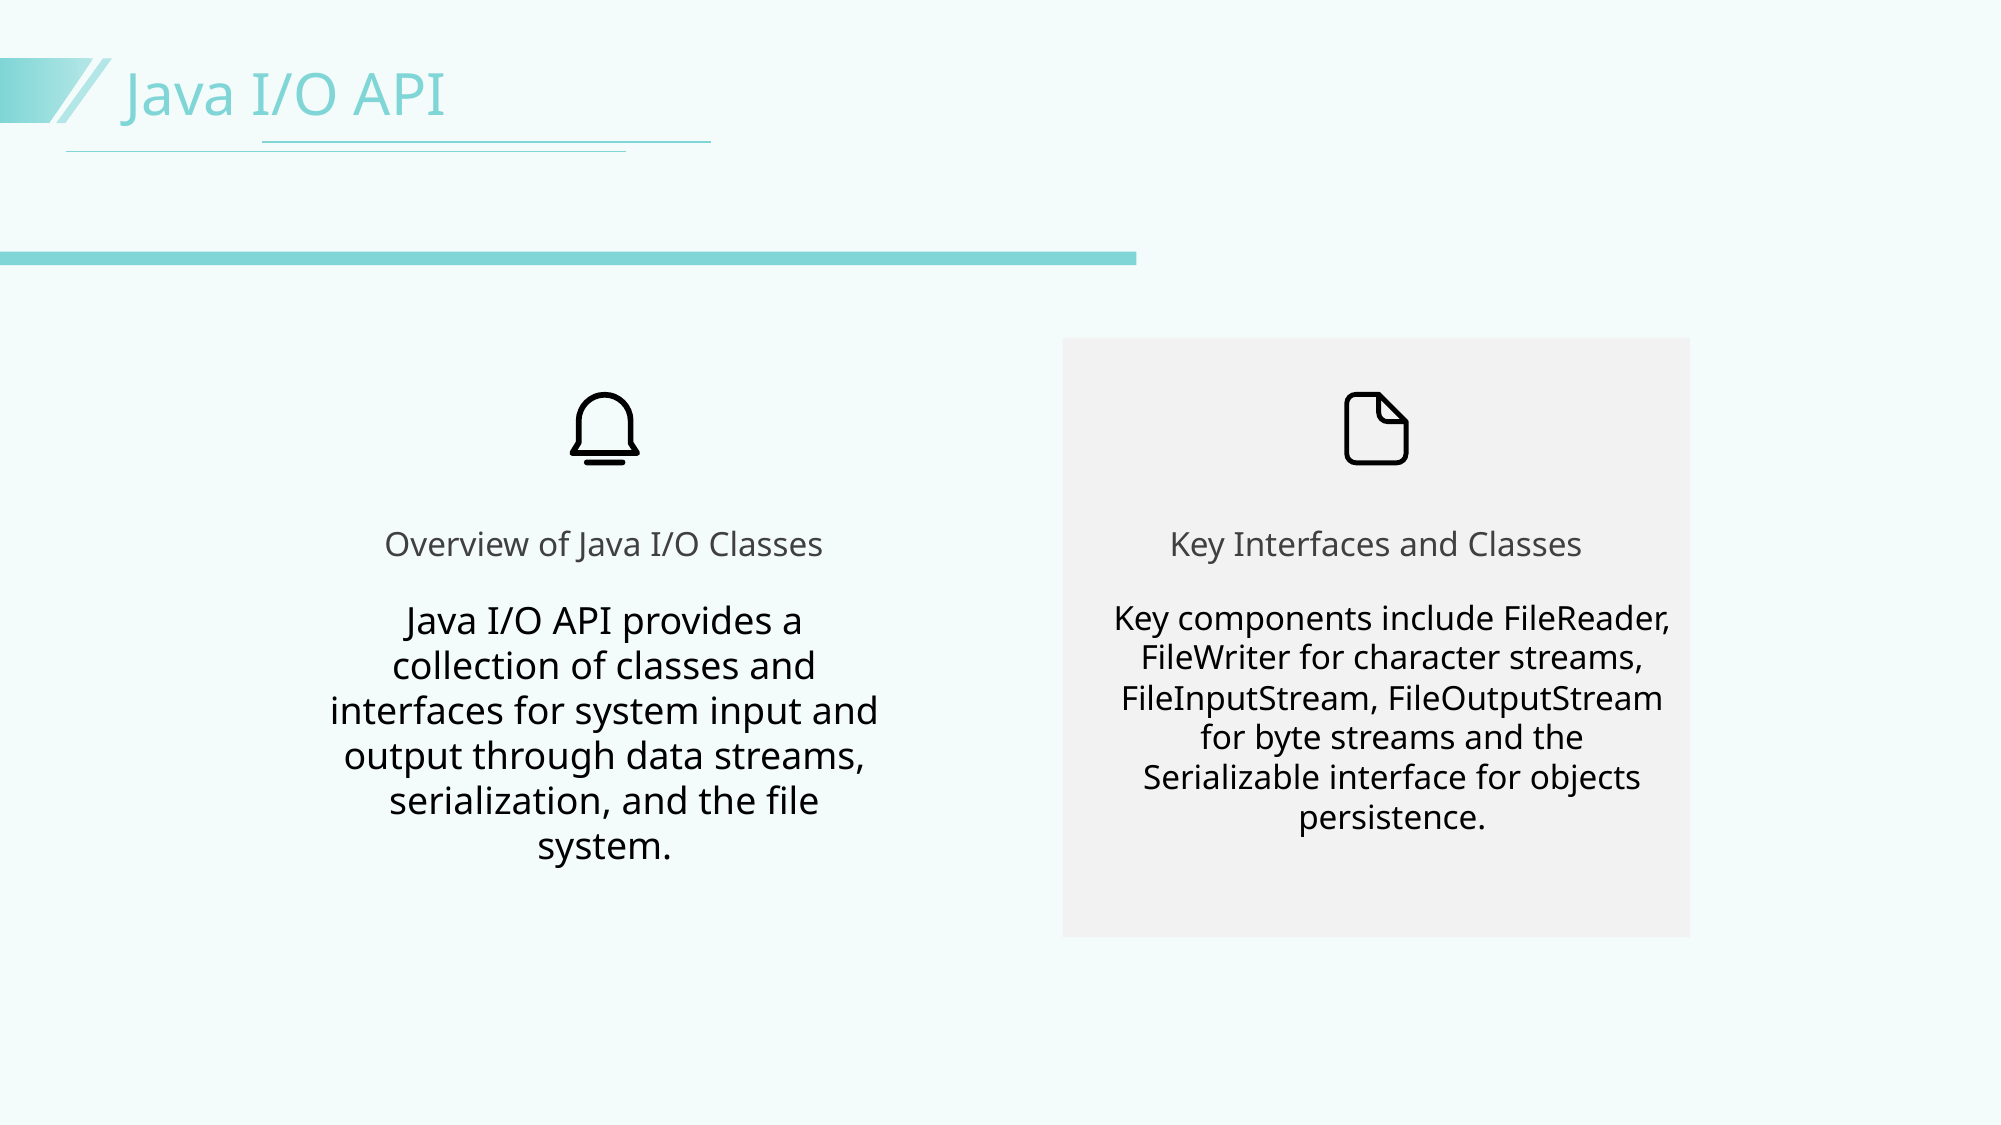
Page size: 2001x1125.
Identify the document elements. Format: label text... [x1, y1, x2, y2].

text_box [0, 251, 1137, 266]
text_box Key components include FileReader, FileWriter for character streams, FileInputStream, FileOutputStream for byte streams and the Serializable interface for objects persistence. [1095, 589, 1690, 885]
text_box Key Interfaces and Classes [1095, 522, 1658, 563]
text_box Java I/O API [125, 53, 1890, 131]
text_box Overview of Java I/O Classes [313, 522, 895, 563]
text_box [569, 391, 640, 456]
text_box [0, 58, 94, 124]
text_box [56, 58, 113, 124]
text_box Java I/O API provides a collection of classes and interfaces for system input and output through data streams, serialization, and the file system. [313, 589, 896, 884]
text_box [0, 0, 2000, 1125]
text_box [583, 459, 626, 466]
text_box [1344, 391, 1409, 466]
text_box [1062, 337, 1690, 938]
